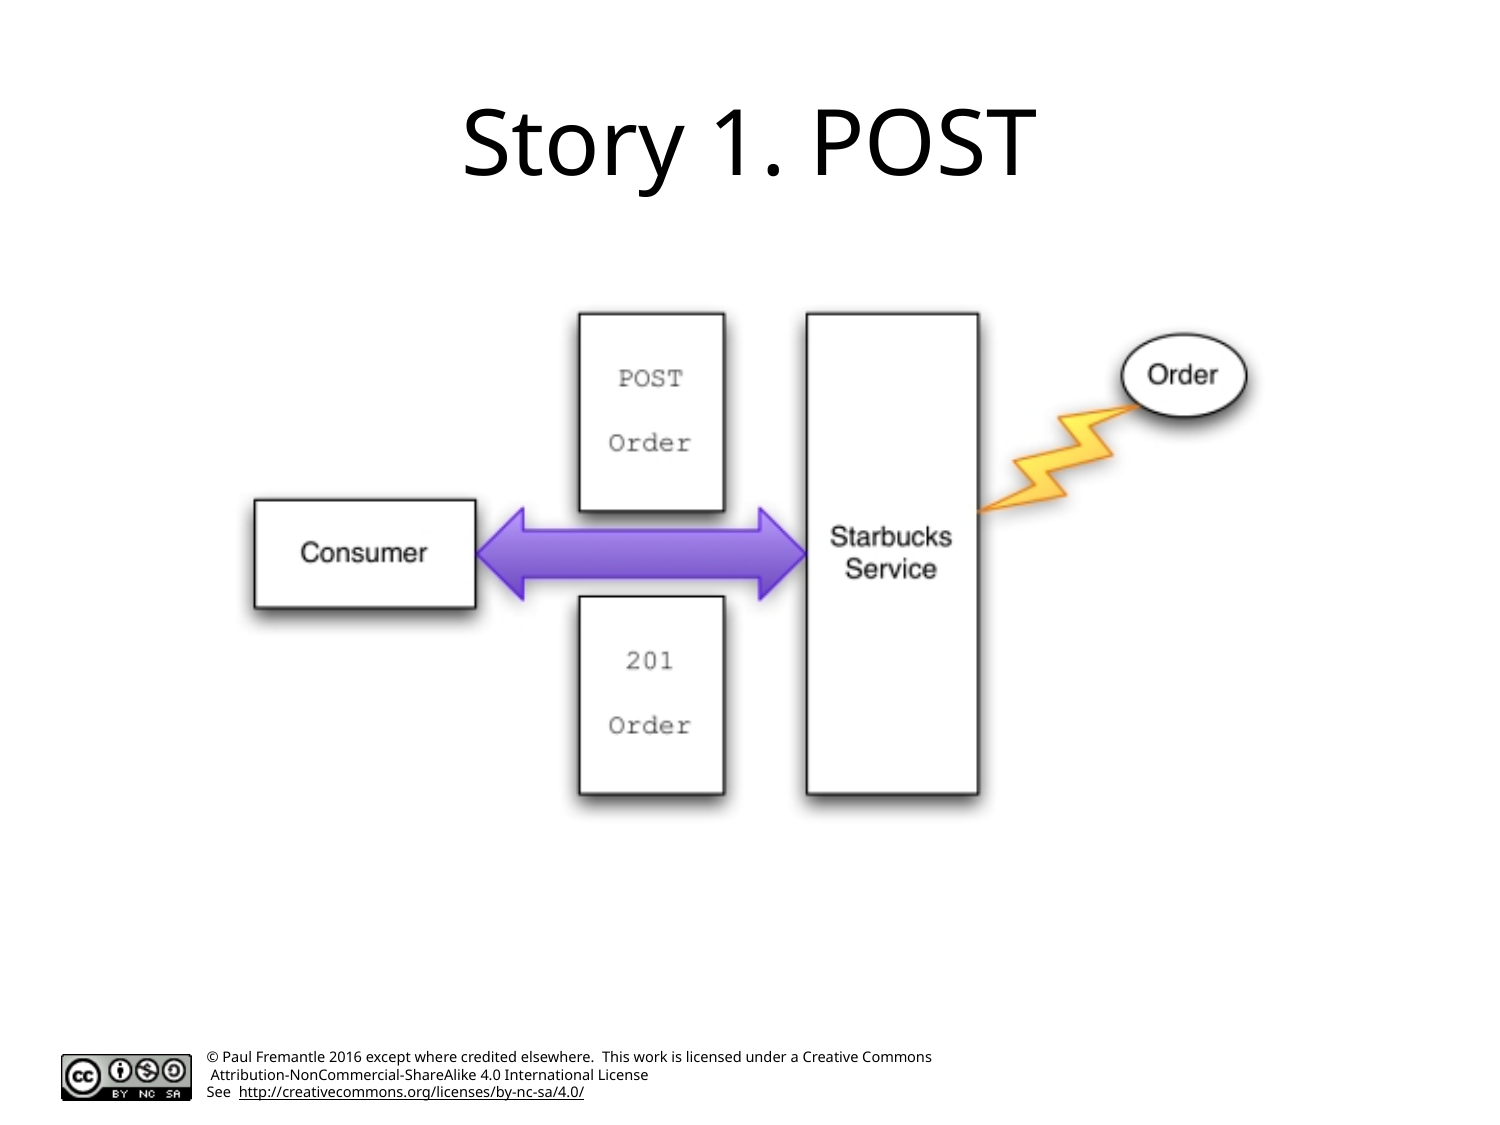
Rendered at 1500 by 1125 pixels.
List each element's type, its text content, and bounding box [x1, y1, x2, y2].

title Story 1. POST [75, 45, 1425, 233]
picture [228, 297, 1272, 828]
picture [61, 1054, 192, 1101]
